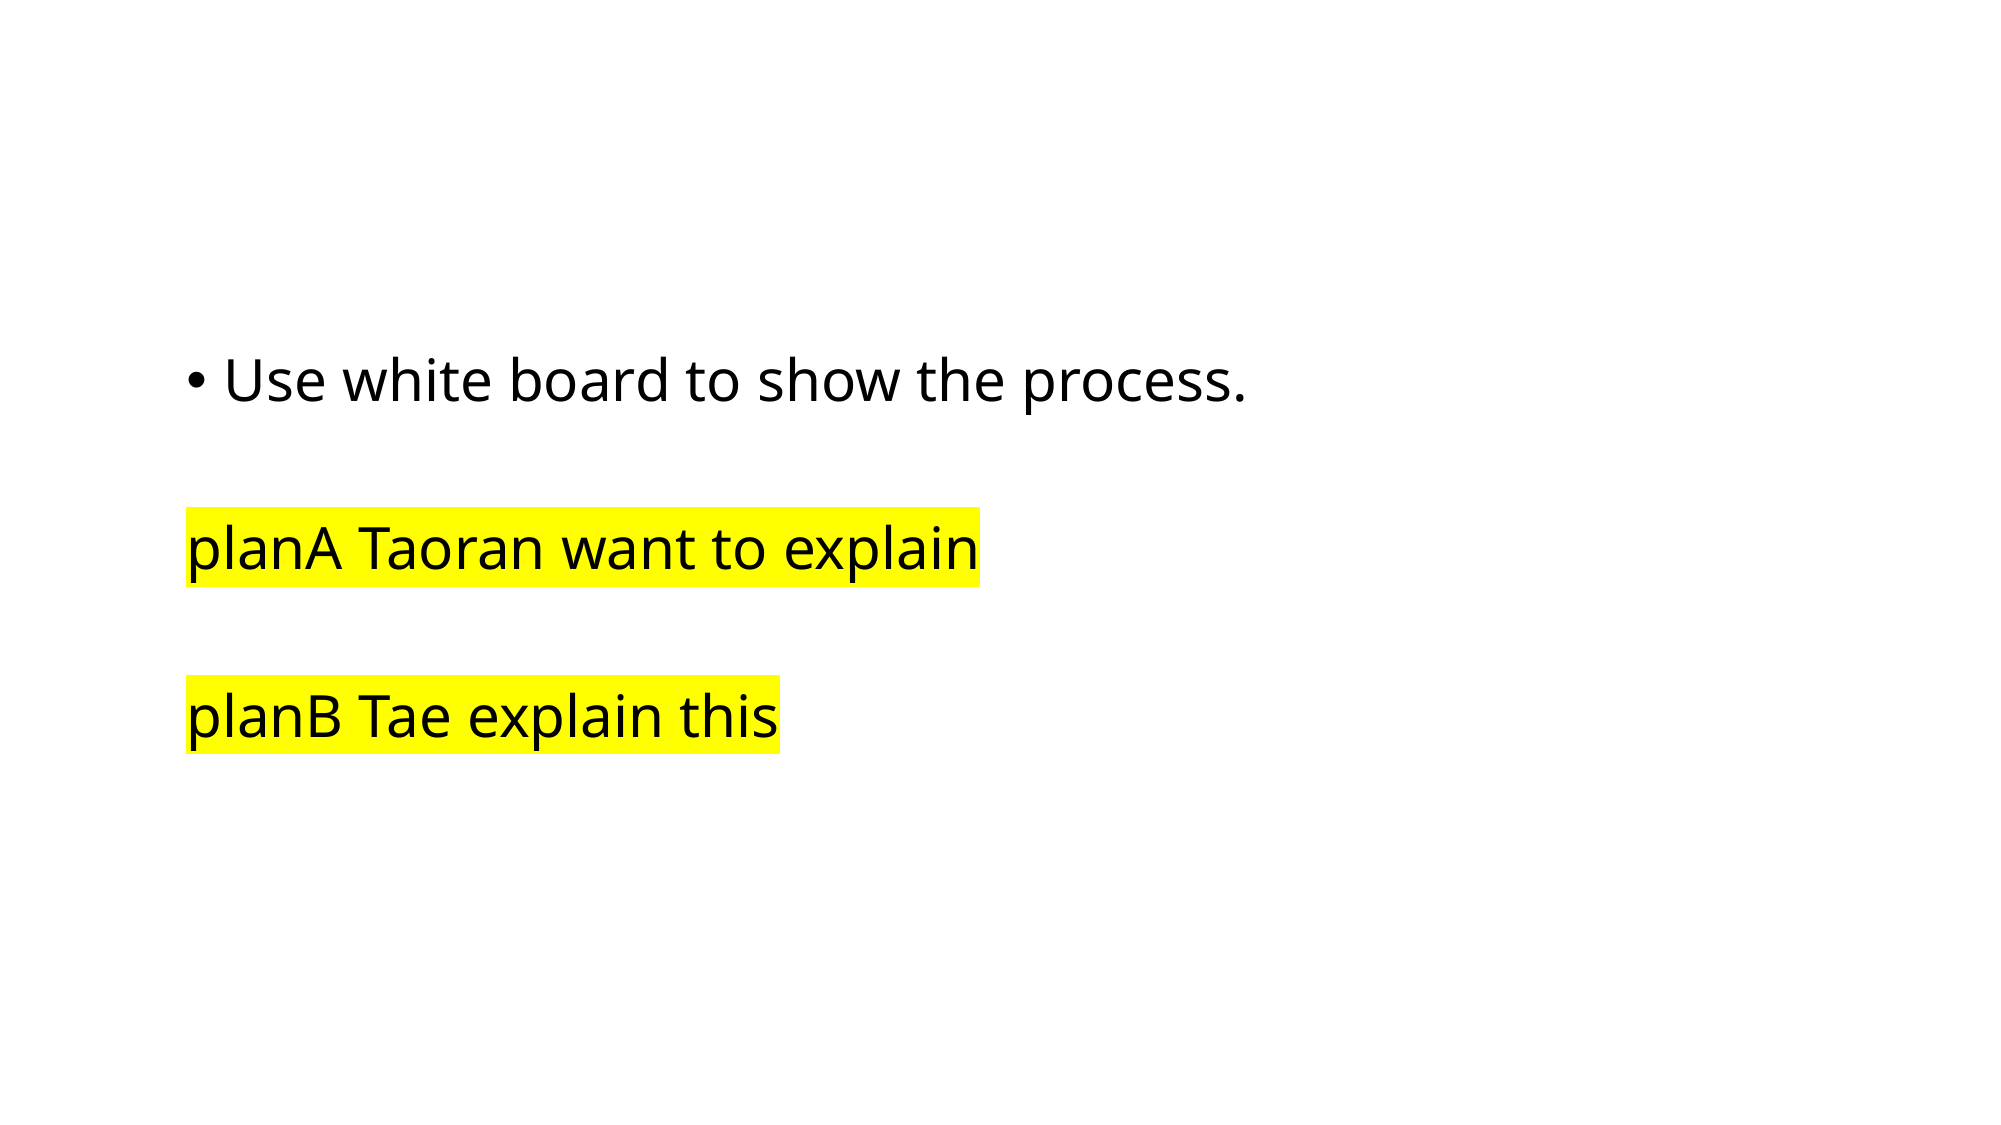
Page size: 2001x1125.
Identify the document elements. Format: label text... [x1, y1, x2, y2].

list Use white board to show the process. planA Taoran want to explain planB Tae explain this [171, 169, 1897, 884]
